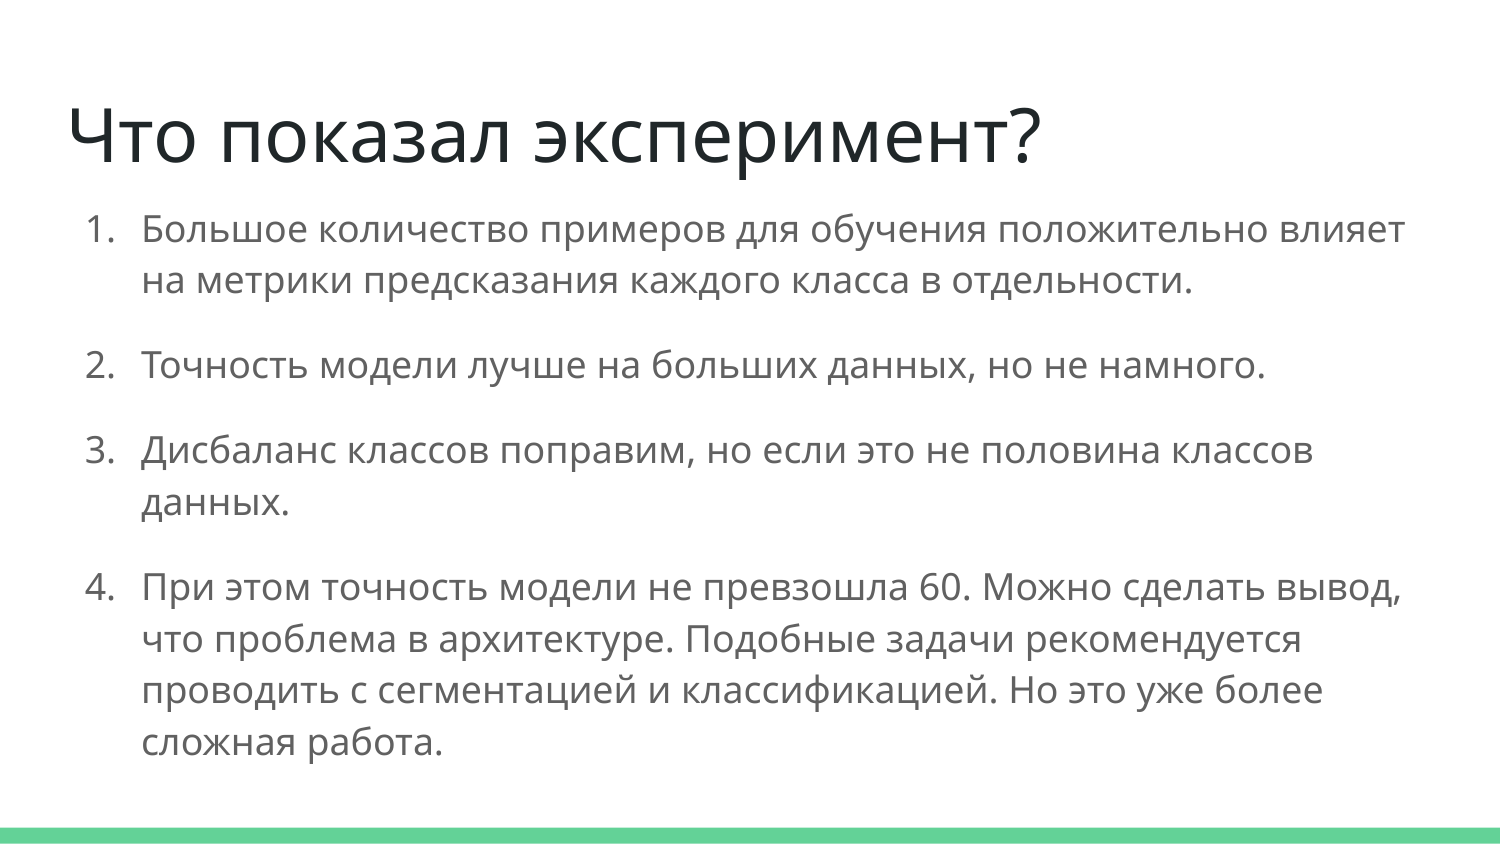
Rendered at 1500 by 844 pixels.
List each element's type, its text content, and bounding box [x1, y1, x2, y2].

list Большое количество примеров для обучения положительно влияет на метрики предсказания каждого класса в отдельности. Точность модели лучше на больших данных, но не намного. Дисбаланс классов поправим, но если это не половина классов данных. При этом точность модели не превзошла 60. Можно сделать вывод, что проблема в архитектуре. Подобные задачи рекомендуется проводить с сегментацией и классификацией. Но это уже более сложная работа. [51, 182, 1449, 704]
title Что показал эксперимент? [51, 72, 1449, 167]
